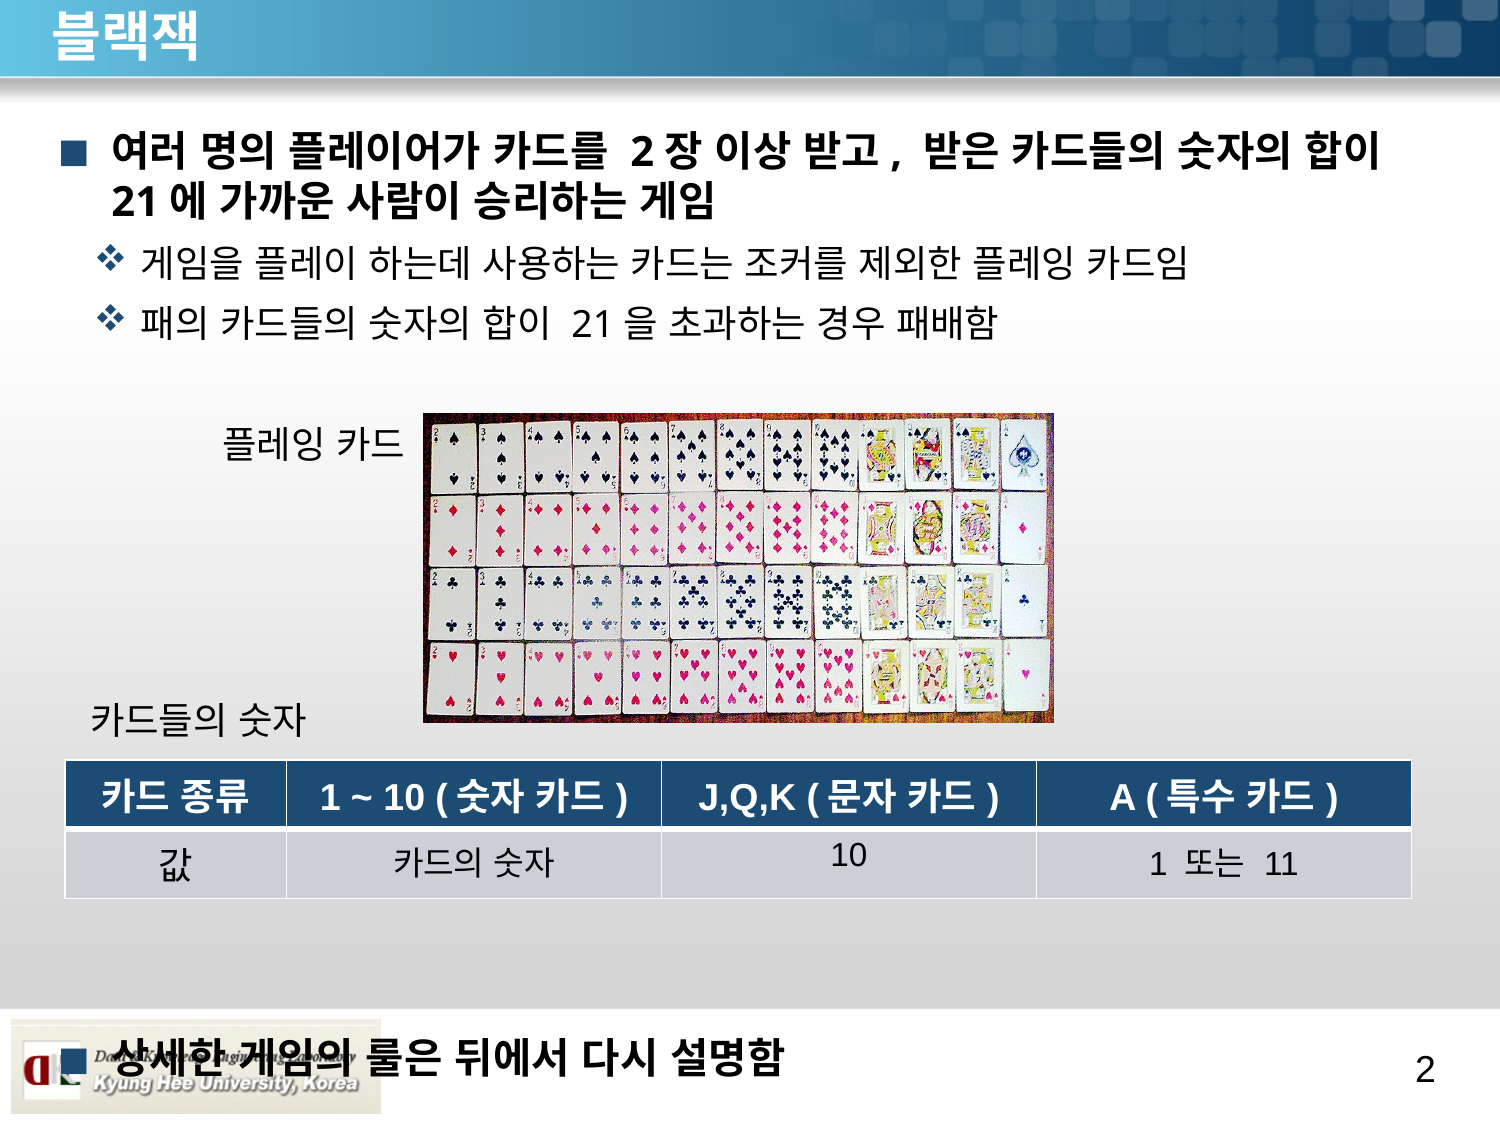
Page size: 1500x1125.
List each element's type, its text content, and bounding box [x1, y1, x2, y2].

text_box 플레잉 카드 [207, 413, 421, 474]
table_header J,Q,K (문자 카드) [662, 761, 1036, 826]
picture [0, 0, 1500, 1125]
table_header 카드 종류 [66, 761, 286, 826]
table_cell 값 [66, 832, 286, 898]
table_header 1 ~ 10 (숫자 카드) [287, 761, 661, 826]
table_cell 1 또는 11 [1037, 832, 1411, 898]
table_cell 카드의 숫자 [287, 832, 661, 898]
list 여러 명의 플레이어가 카드를 2장 이상 받고, 받은 카드들의 숫자의 합이 21에 가까운 사람이 승리하는 게임 게임을 플레이 하는데 사용하는 카드는 조커를 제외한 플레잉 카드임 패의 카드들의 숫자의 합이 21을 초과하는 경우 패배함 상세한 게임의 룰은 뒤에서 다시 설명함 [52, 116, 1451, 997]
table_header A (특수 카드) [1037, 761, 1411, 826]
title 블랙잭 [51, 0, 1500, 99]
table_cell 10 [662, 832, 1036, 898]
text_box 카드들의 숫자 [75, 689, 323, 750]
